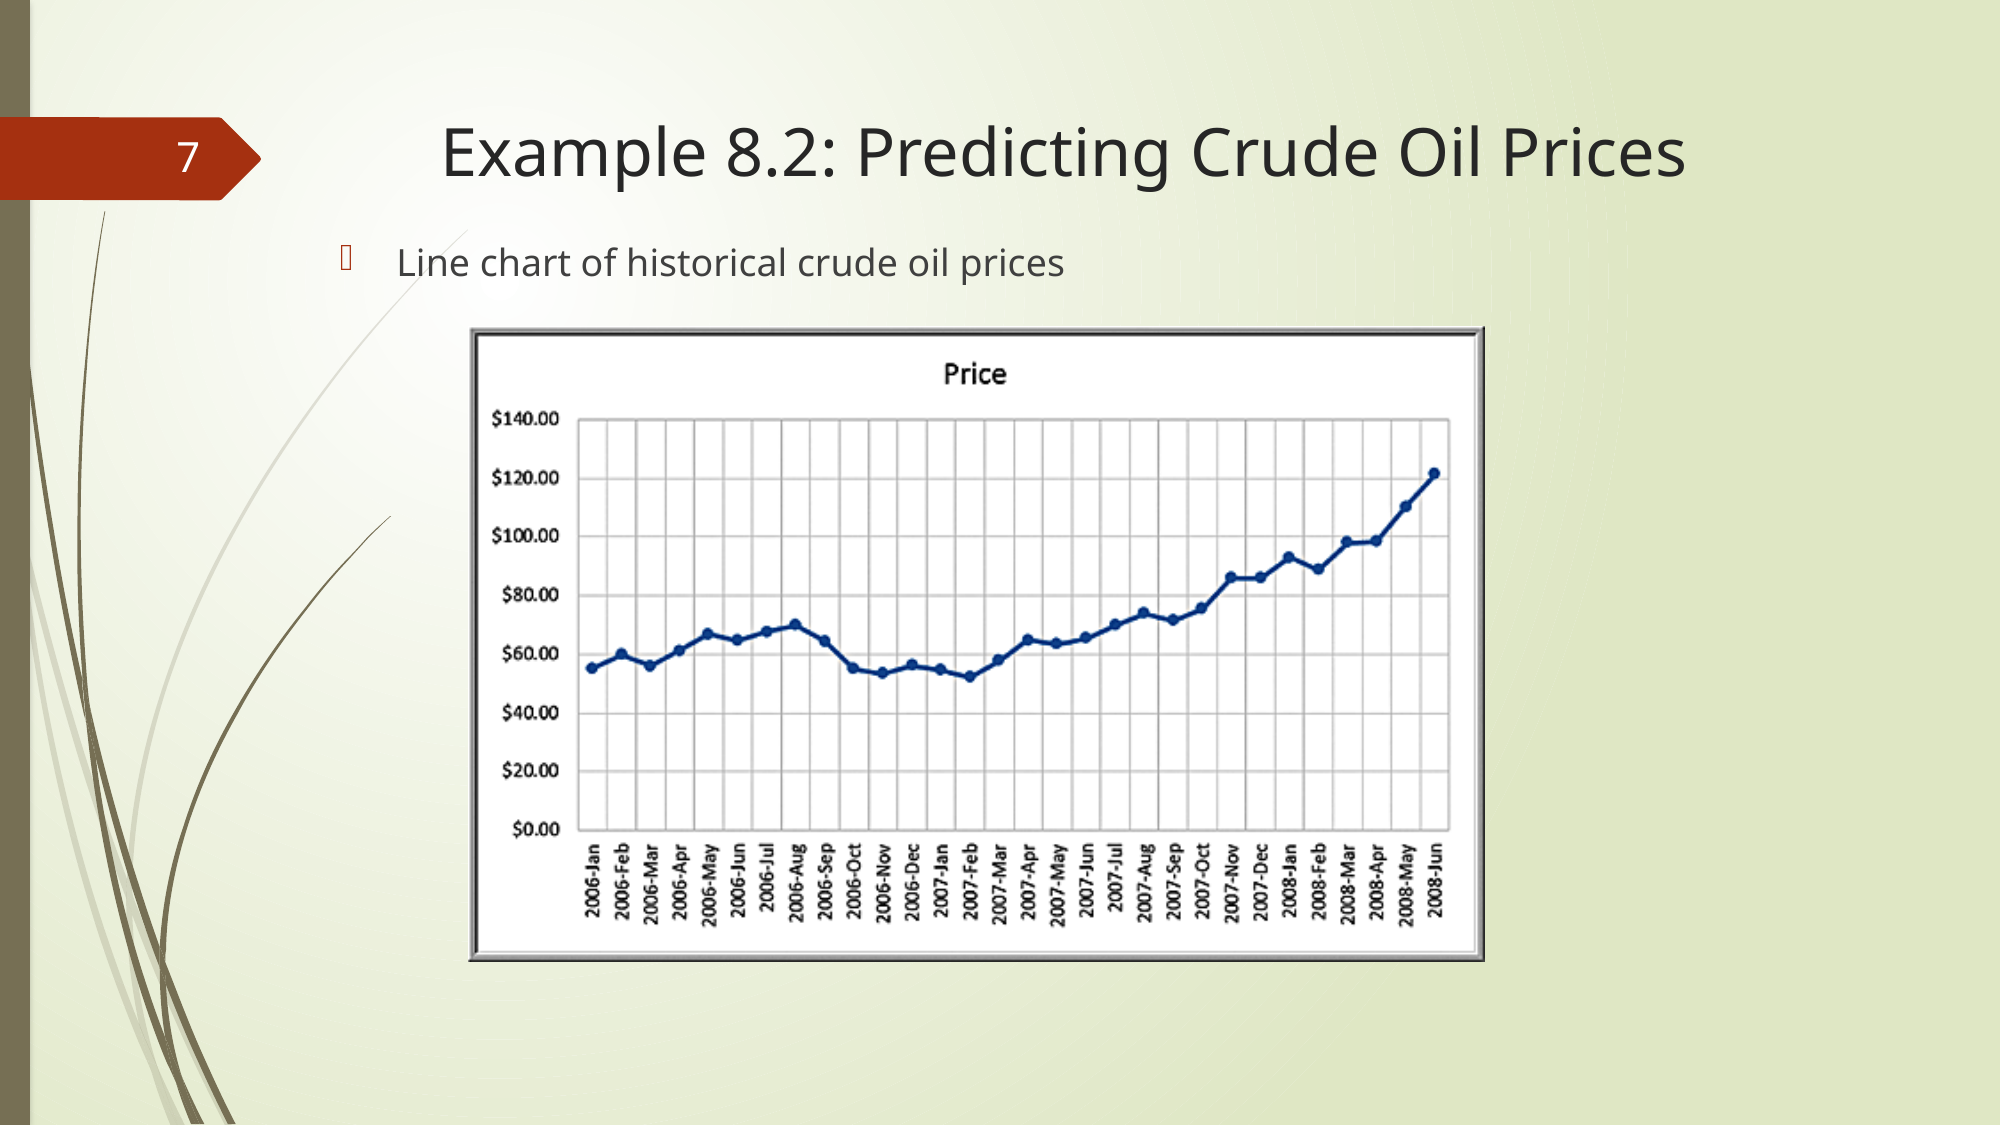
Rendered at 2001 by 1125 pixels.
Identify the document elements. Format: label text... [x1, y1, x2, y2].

title Example 8.2: Predicting Crude Oil Prices [425, 102, 1888, 313]
slide_number 7 [87, 129, 216, 190]
picture [468, 325, 1485, 963]
list Line chart of historical crude oil prices [324, 231, 1675, 943]
